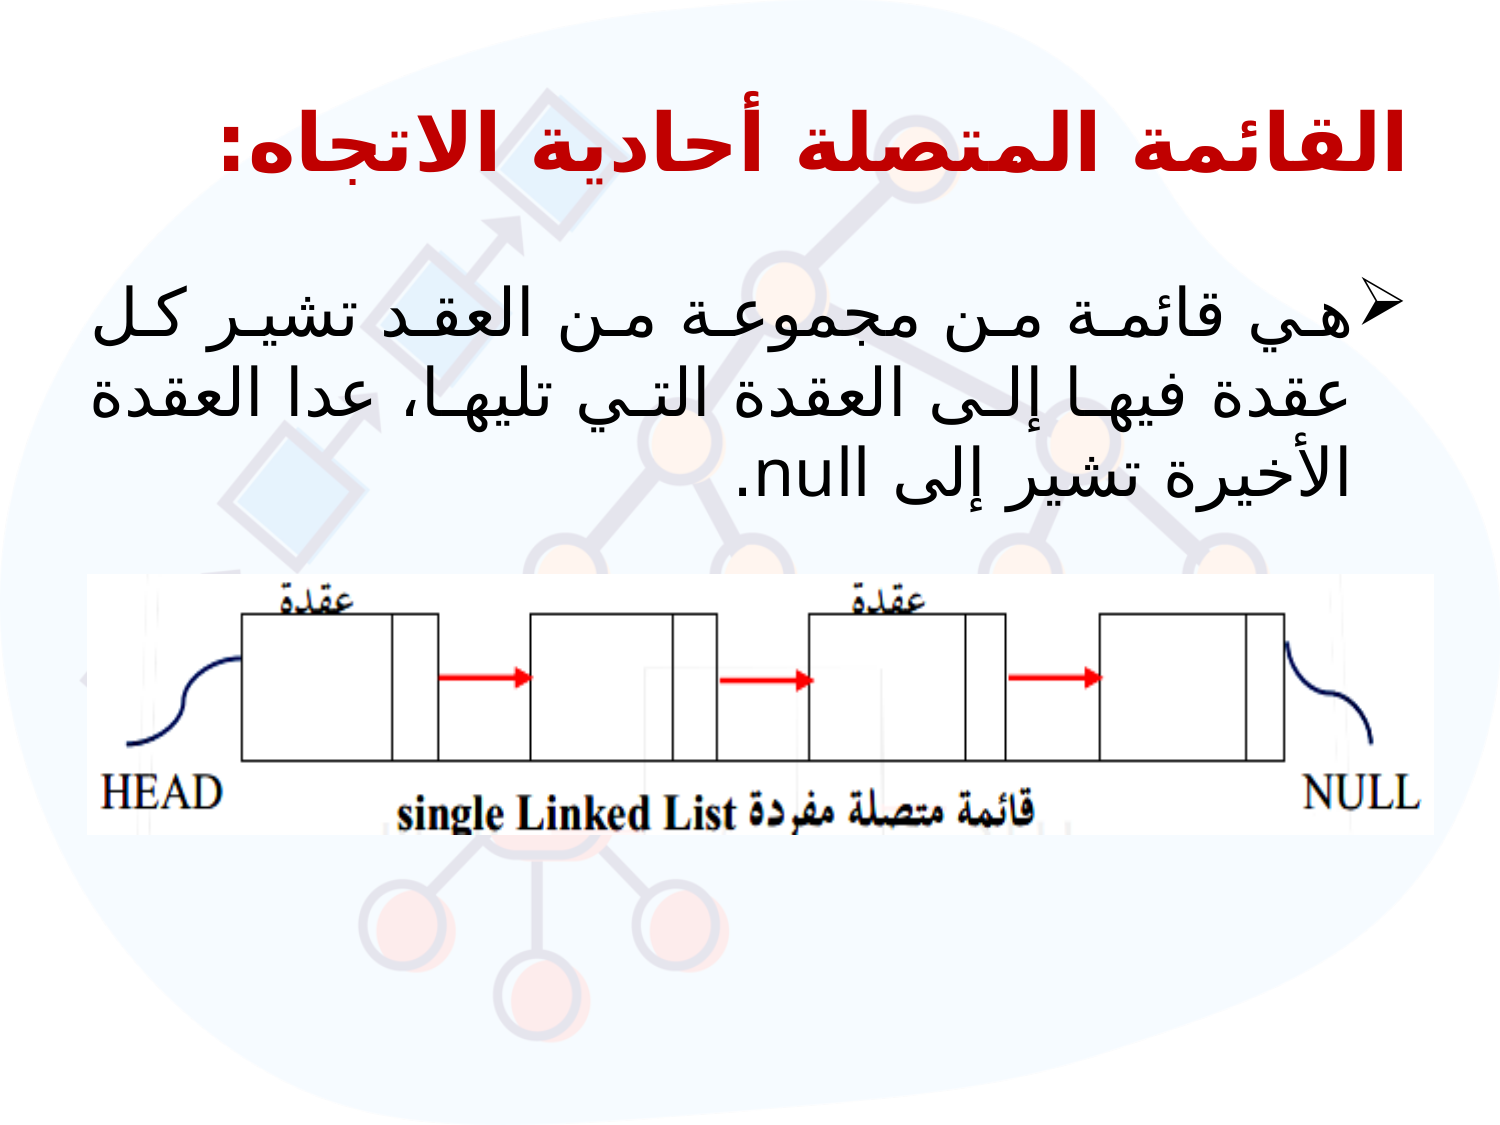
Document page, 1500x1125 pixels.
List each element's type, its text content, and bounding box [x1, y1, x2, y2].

list هي قائمة من مجموعة من العقد تشير كل عقدة فيها إلى العقدة التي تليها، عدا العقدة الأخيرة تشير إلى null. [75, 262, 1425, 1071]
picture [86, 573, 1435, 835]
title القائمة المتصلة أحادية الاتجاه: [75, 45, 1425, 233]
